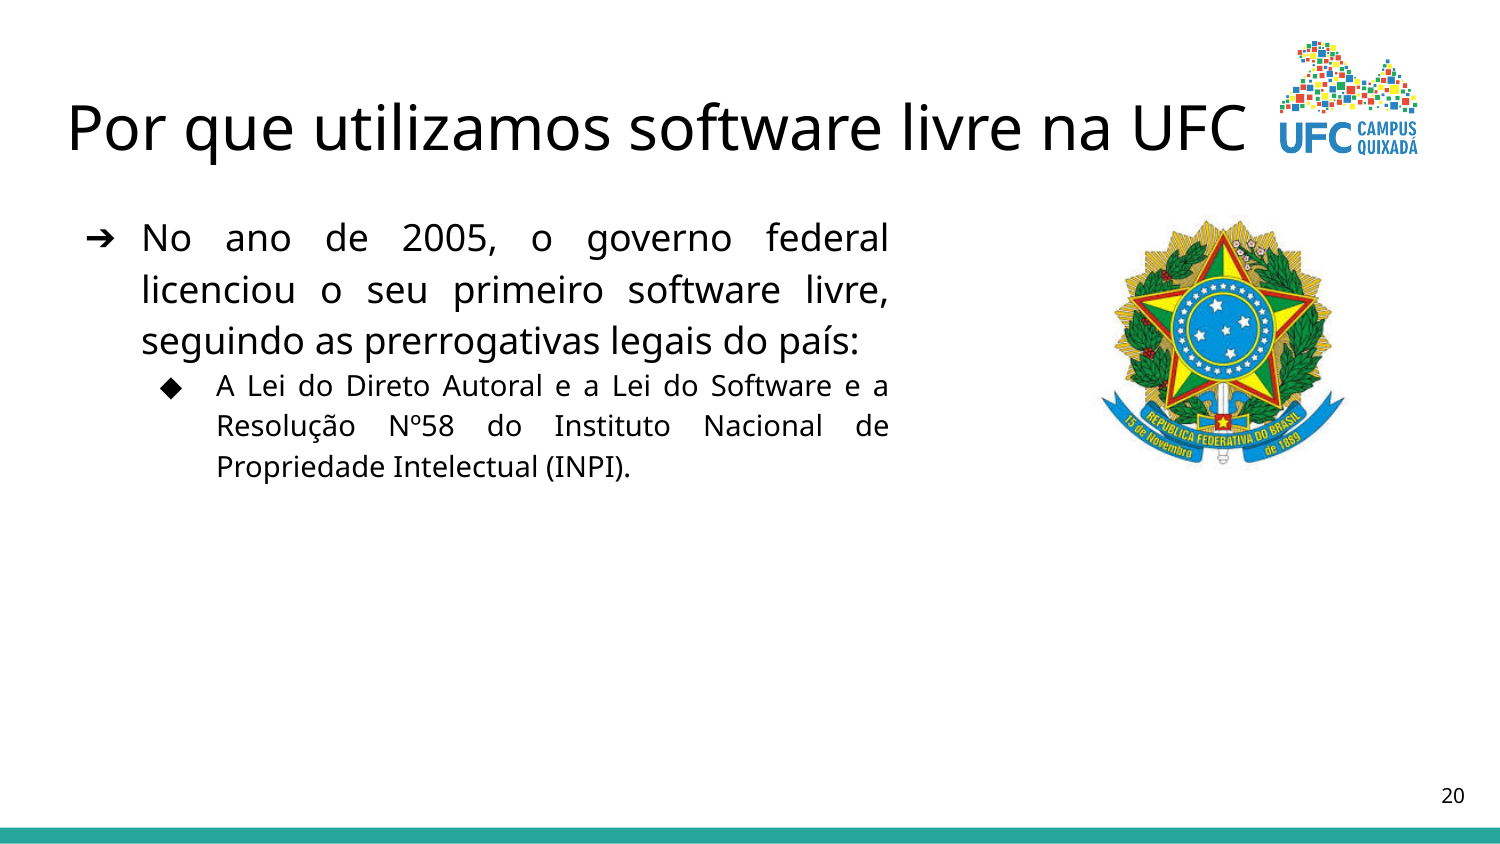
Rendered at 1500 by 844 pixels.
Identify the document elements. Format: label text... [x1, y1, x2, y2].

list No ano de 2005, o governo federal licenciou o seu primeiro software livre, seguindo as prerrogativas legais do país: A Lei do Direto Autoral e a Lei do Software e a Resolução Nº58 do Instituto Nacional de Propriedade Intelectual (INPI). [51, 192, 906, 750]
picture [1236, 19, 1456, 175]
slide_number ‹#› [1389, 764, 1480, 830]
picture [1094, 214, 1351, 471]
title Por que utilizamos software livre na UFC [51, 72, 1449, 174]
